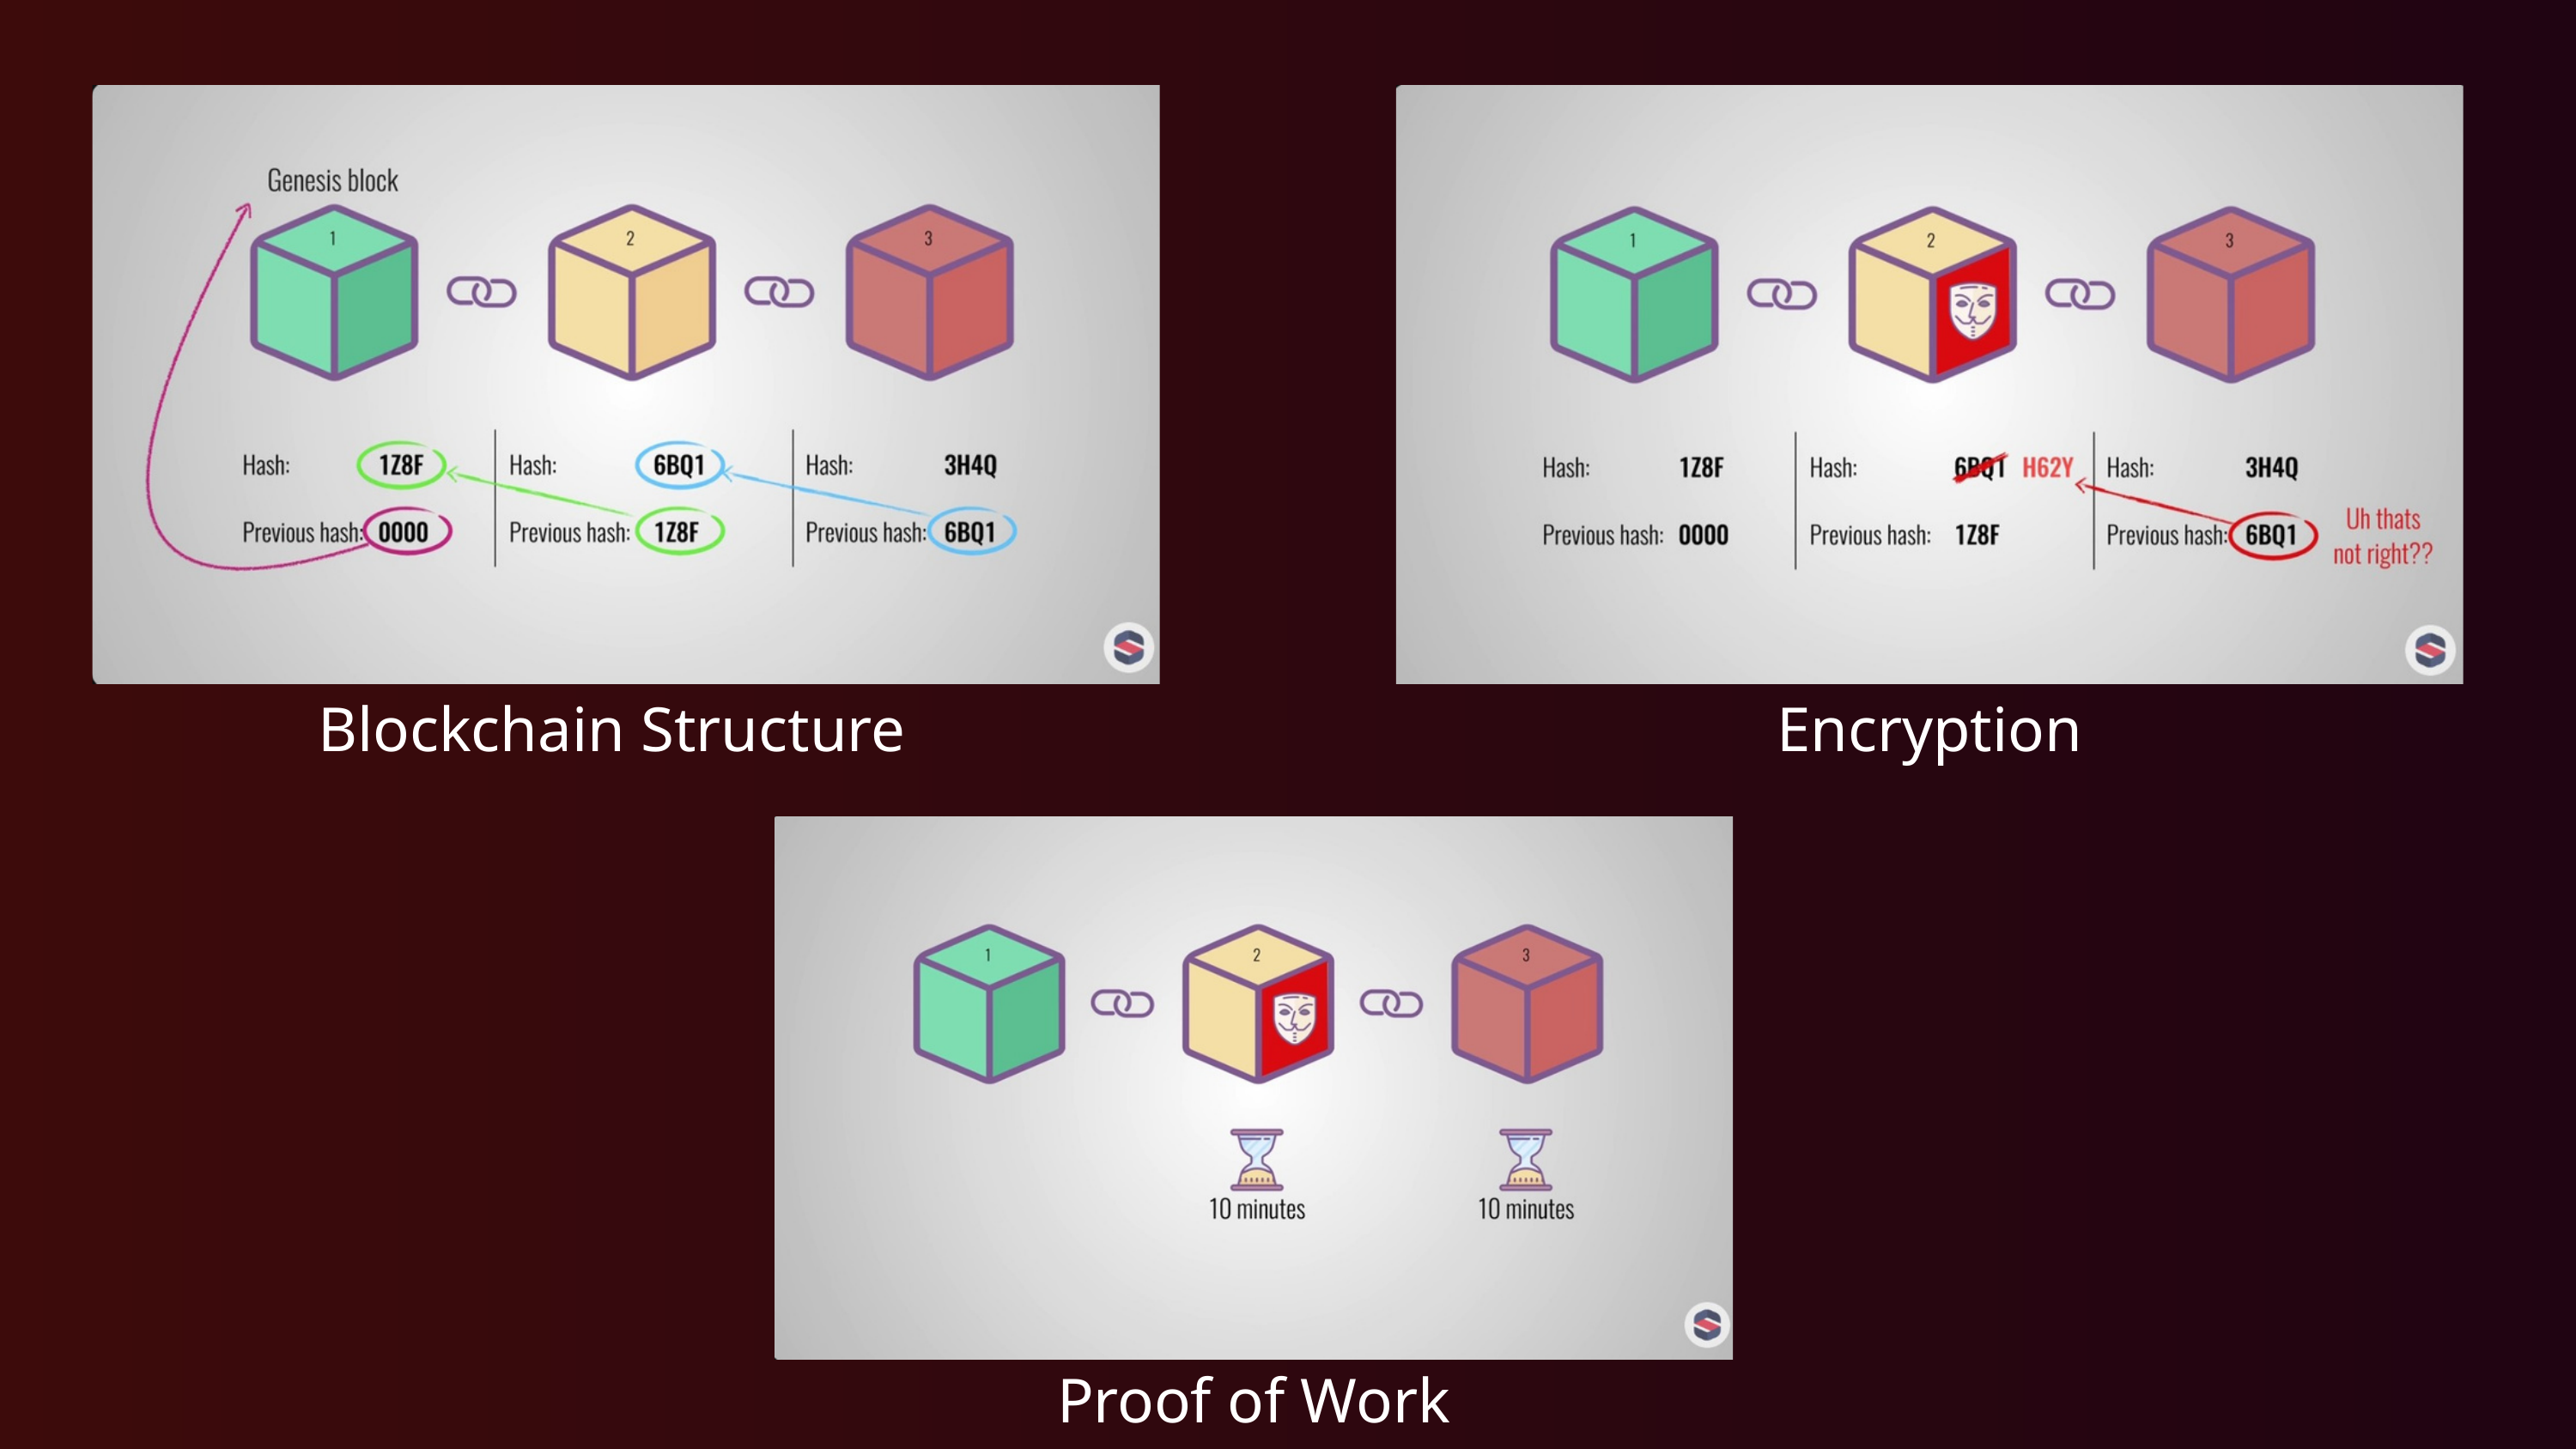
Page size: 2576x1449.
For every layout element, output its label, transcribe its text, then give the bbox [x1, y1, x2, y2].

text_box Proof of Work [775, 1349, 1734, 1435]
text_box [92, 85, 1160, 684]
text_box [1395, 85, 2464, 684]
text_box [775, 816, 1734, 1349]
text_box Encryption [1621, 678, 2239, 764]
text_box Blockchain Structure [269, 678, 955, 764]
